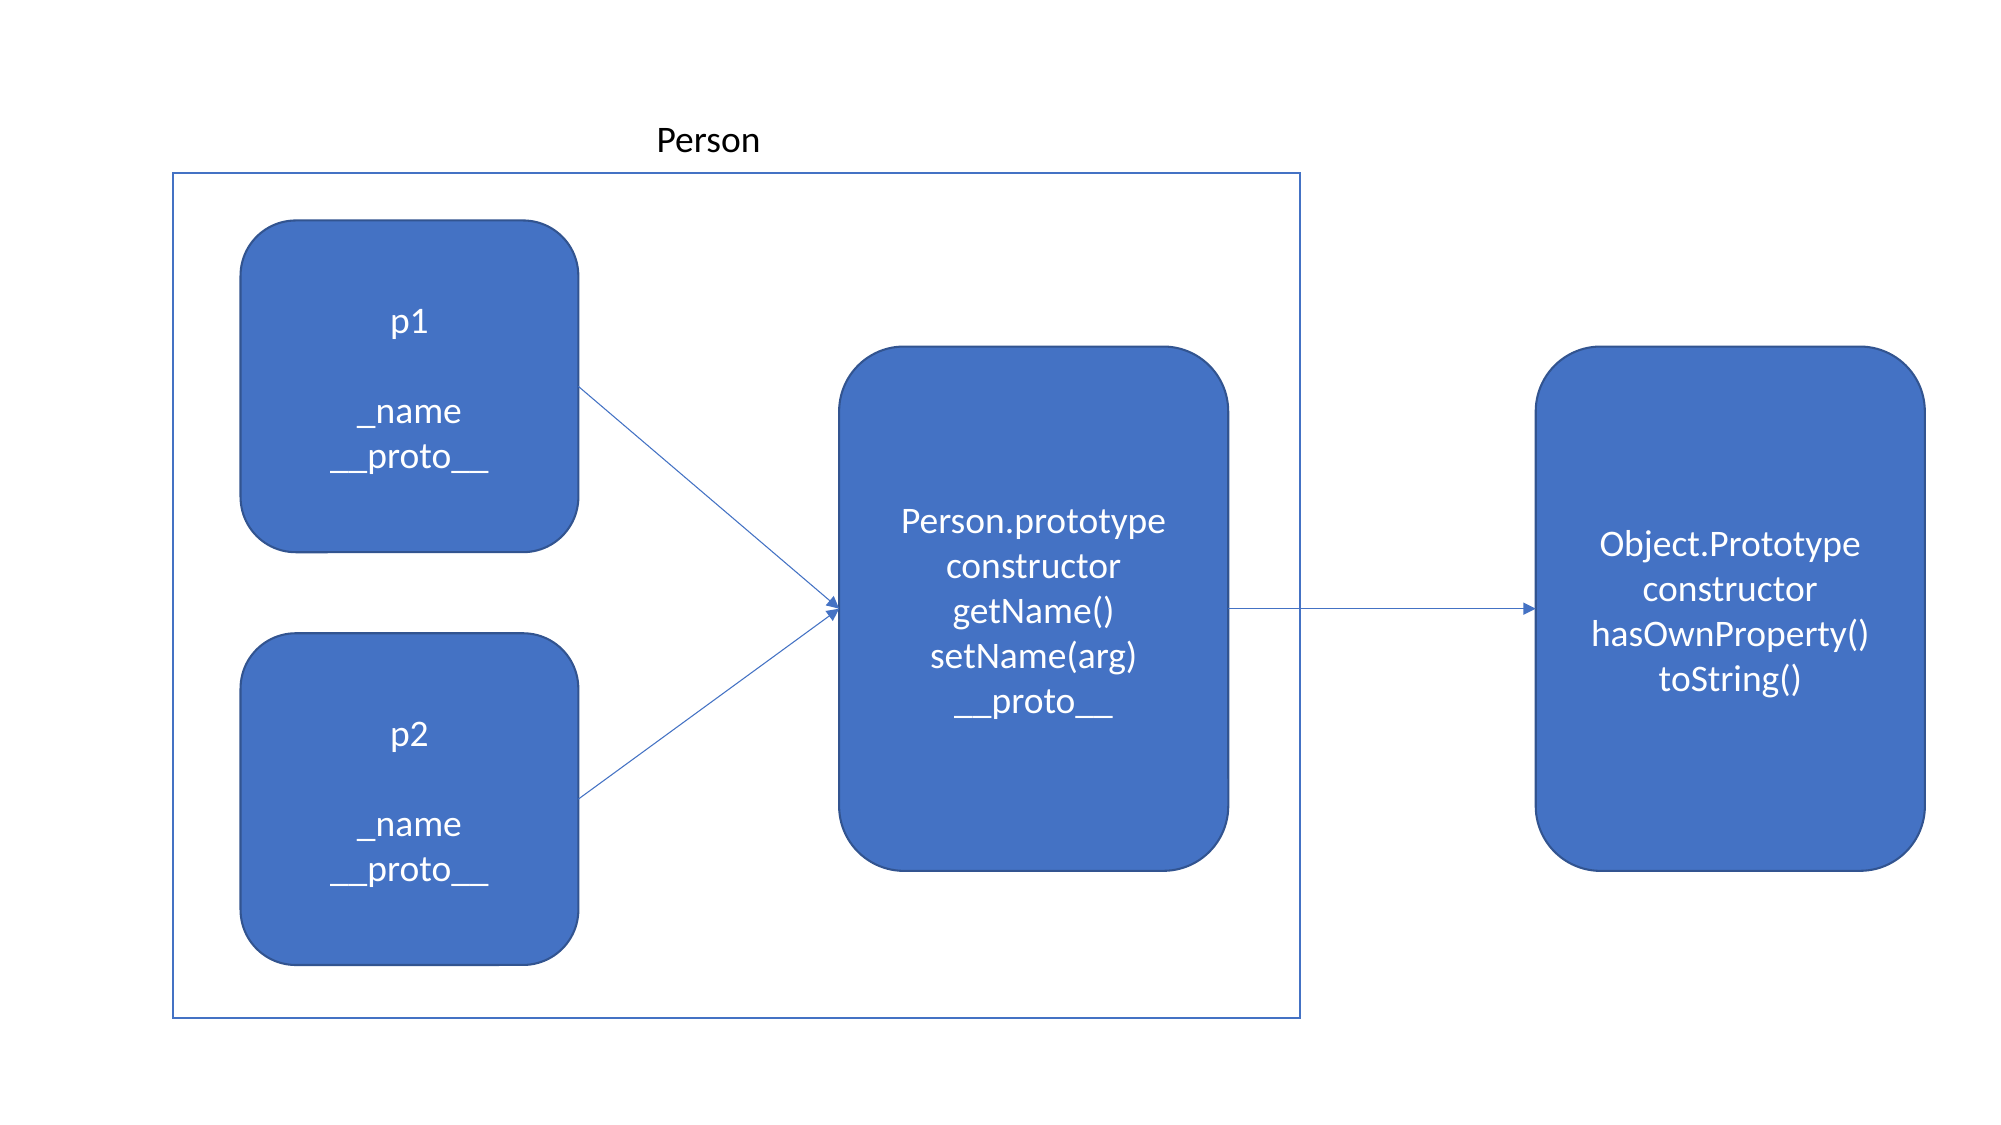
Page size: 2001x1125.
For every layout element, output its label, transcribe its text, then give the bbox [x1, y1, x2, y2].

text_box Object.Prototype constructor hasOwnProperty() toString() [1534, 345, 1926, 872]
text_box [172, 107, 1300, 1018]
